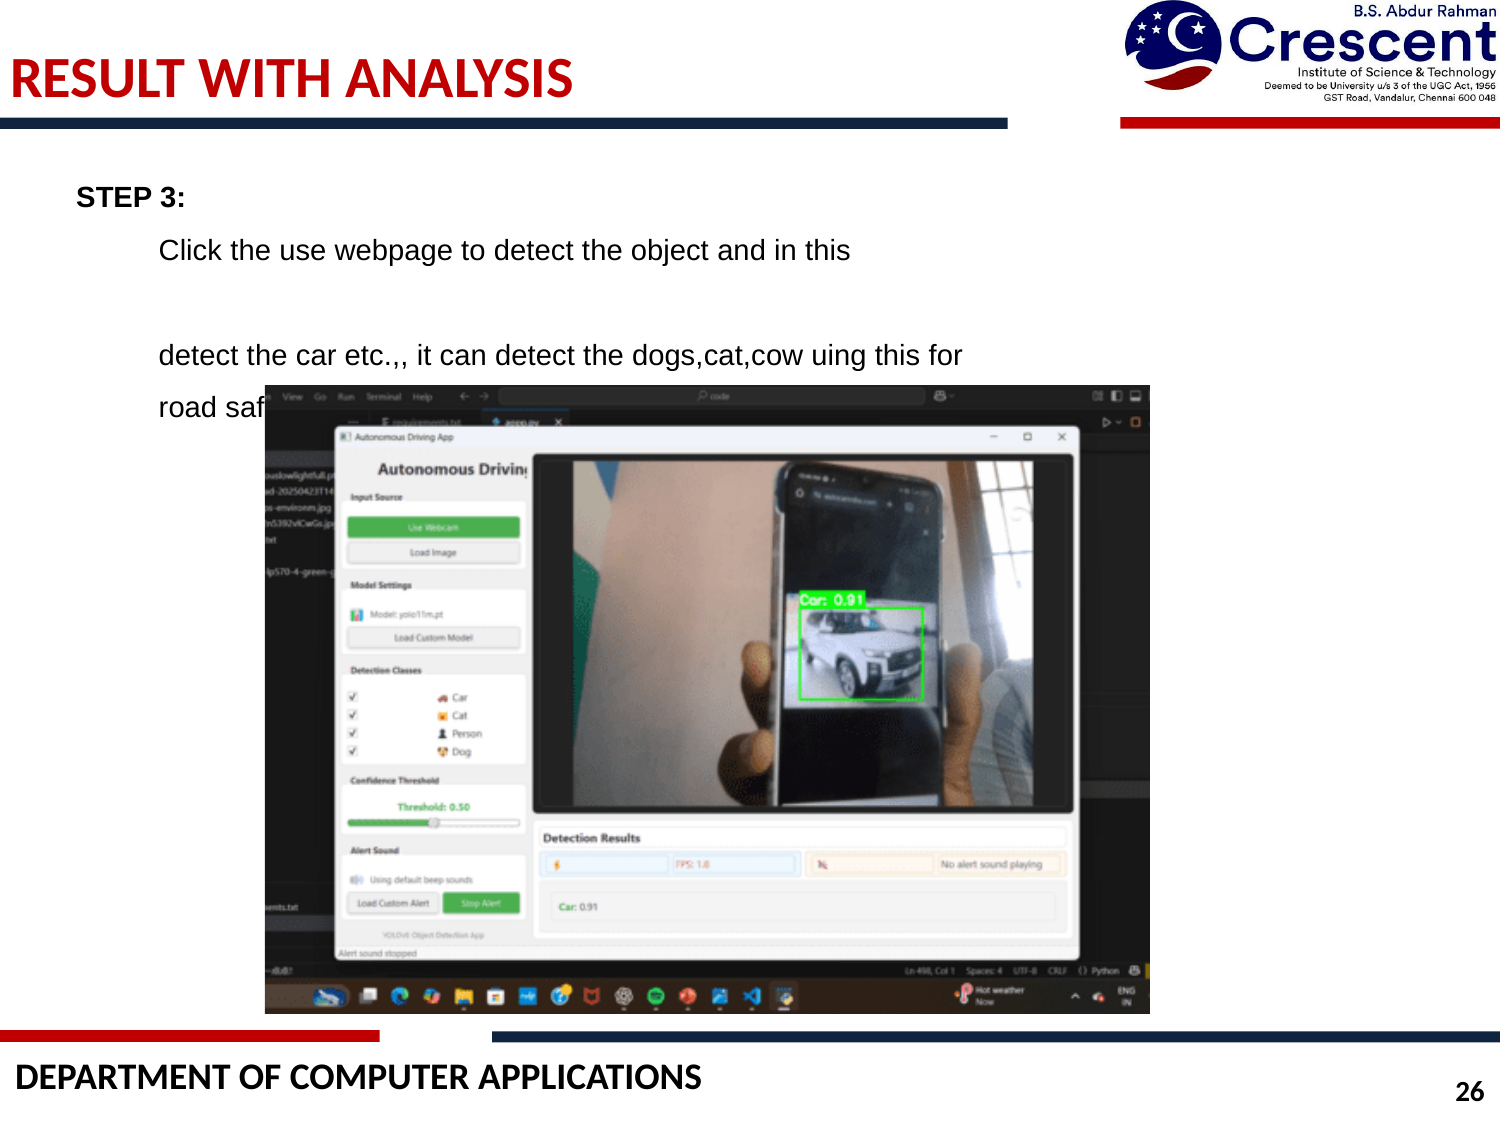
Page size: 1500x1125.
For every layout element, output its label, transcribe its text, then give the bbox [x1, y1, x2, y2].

text_box [0, 118, 1008, 129]
picture [264, 384, 1151, 1014]
text_box RESULT WITH ANALYSIS STEP 3: Click the use webpage to detect the object and in this detect the car etc.,, it can detect the dogs,cat,cow uing this for road safety. [0, 31, 1008, 118]
text_box [1120, 117, 1500, 129]
picture [1124, 0, 1500, 113]
text_box DEPARTMENT OF COMPUTER APPLICATIONS [0, 1044, 725, 1105]
text_box [0, 1030, 380, 1042]
slide_number 26 [1149, 1059, 1500, 1120]
text_box [492, 1031, 1500, 1043]
